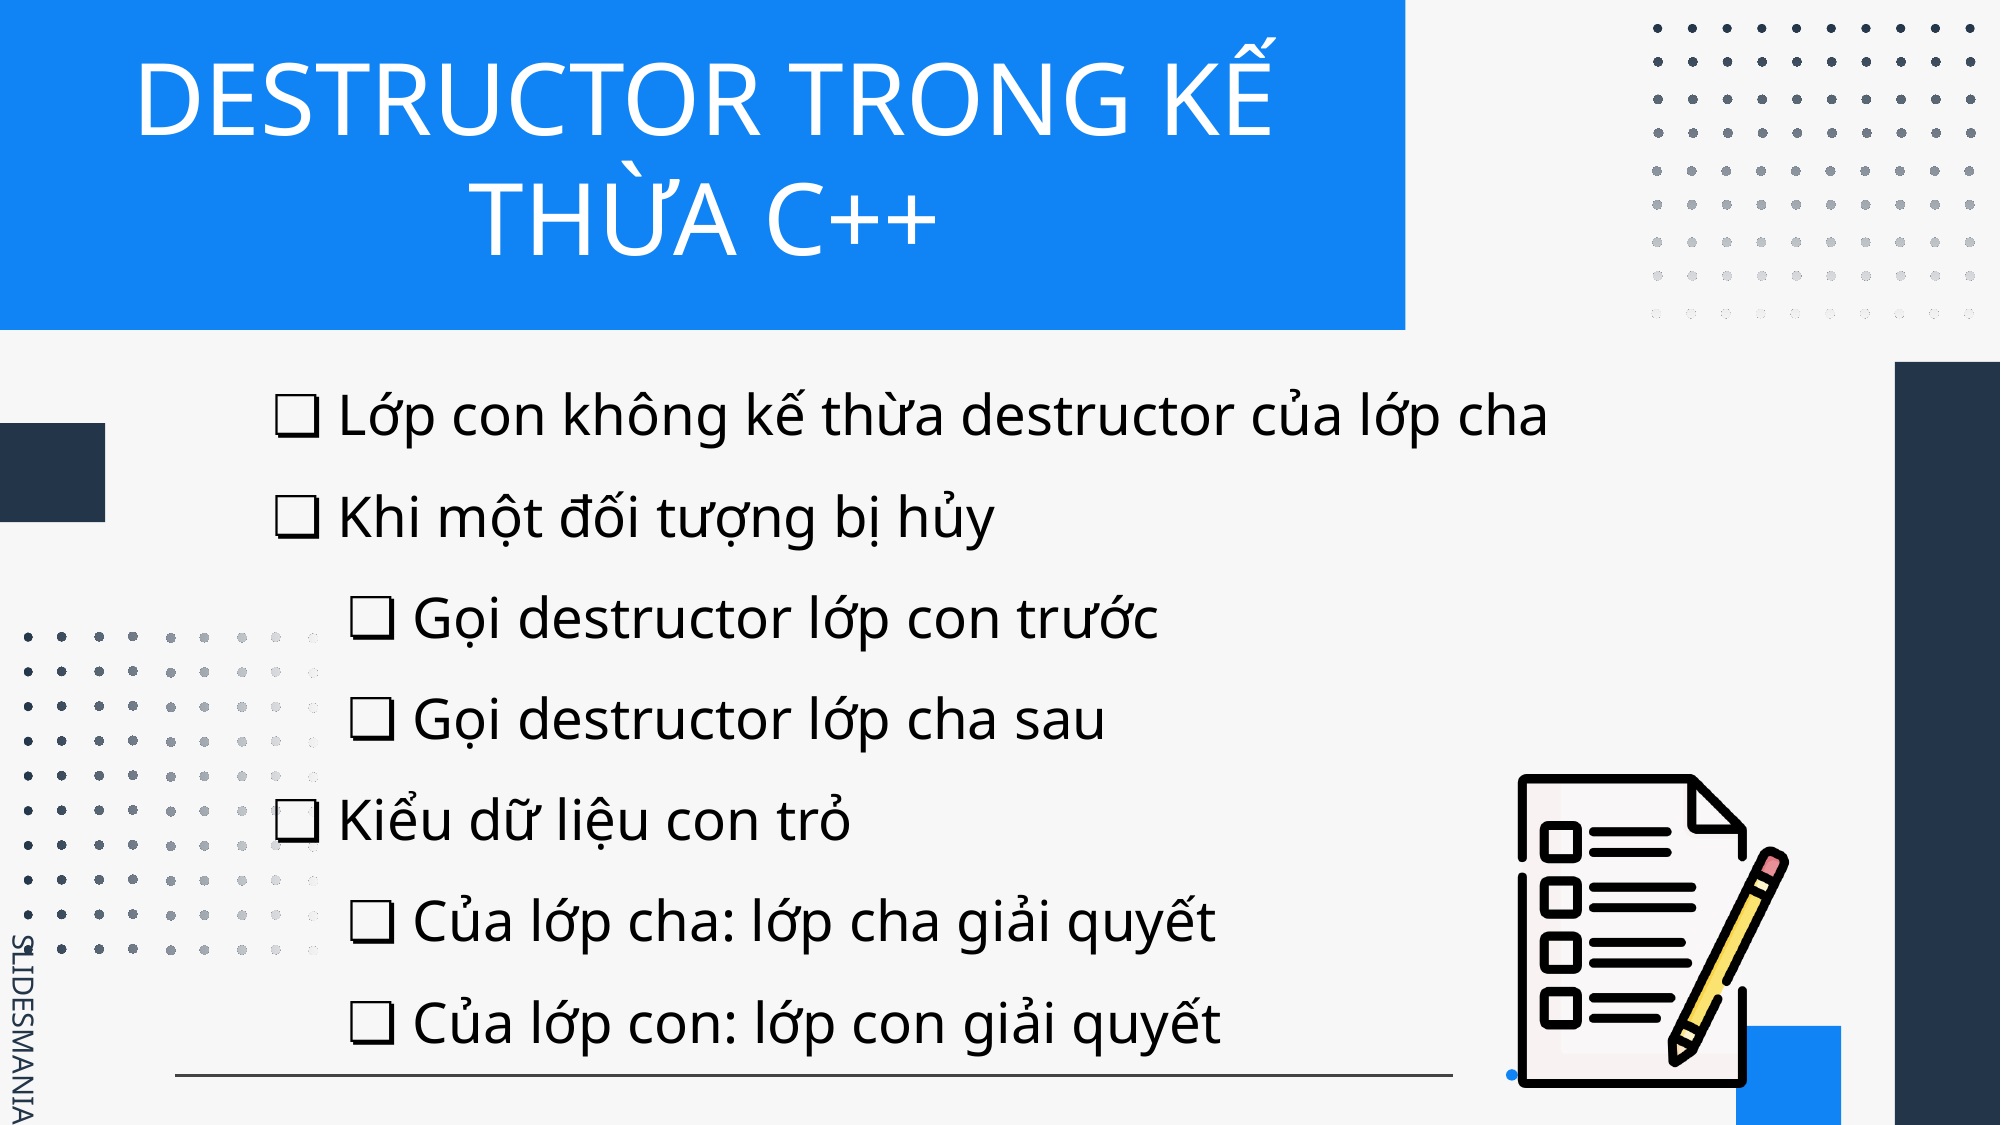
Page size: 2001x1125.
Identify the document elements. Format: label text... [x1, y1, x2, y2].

list Lớp con không kế thừa destructor của lớp cha Khi một đối tượng bị hủy Gọi destructor lớp con trước Gọi destructor lớp cha sau Kiểu dữ liệu con trỏ Của lớp cha: lớp cha giải quyết Của lớp con: lớp con giải quyết [242, 325, 1722, 1071]
picture [1496, 773, 1810, 1088]
title DESTRUCTOR TRONG KẾ THỪA C++ [38, 15, 1372, 296]
